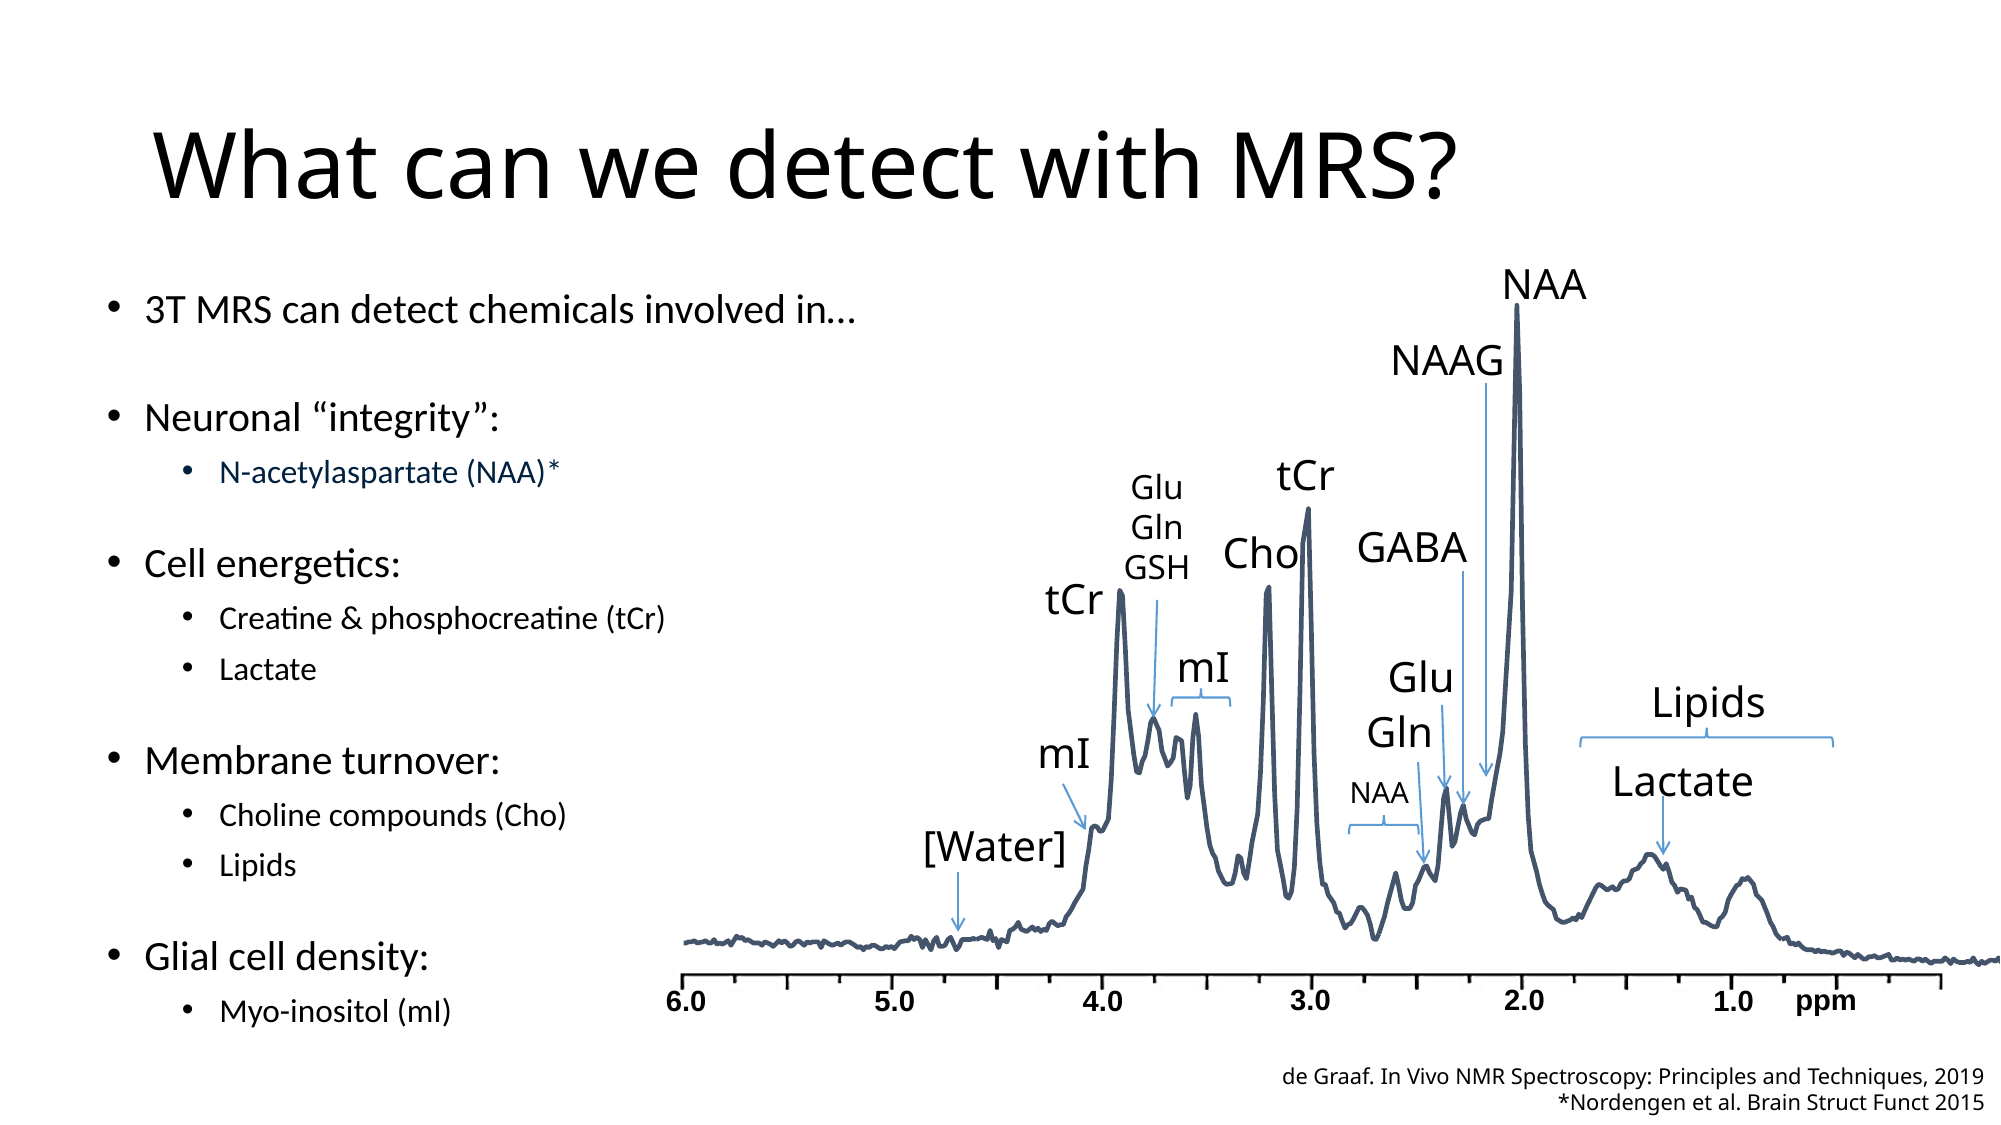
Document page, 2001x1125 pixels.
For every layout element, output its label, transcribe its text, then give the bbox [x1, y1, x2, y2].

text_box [523, 250, 2000, 1022]
text_box 3T MRS can detect chemicals involved in… Neuronal “integrity”: N-acetylaspartate (NAA)* Cell energetics: Creatine & phosphocreatine (tCr) Lactate Membrane turnover: Choline compounds (Cho) Lipids Glial cell density: Myo-inositol (mI) [92, 274, 523, 928]
text_box de Graaf. In Vivo NMR Spectroscopy: Principles and Techniques, 2019 *Nordengen et al. Brain Struct Funct 2015 [985, 1054, 2000, 1122]
title What can we detect with MRS? [137, 59, 1863, 274]
